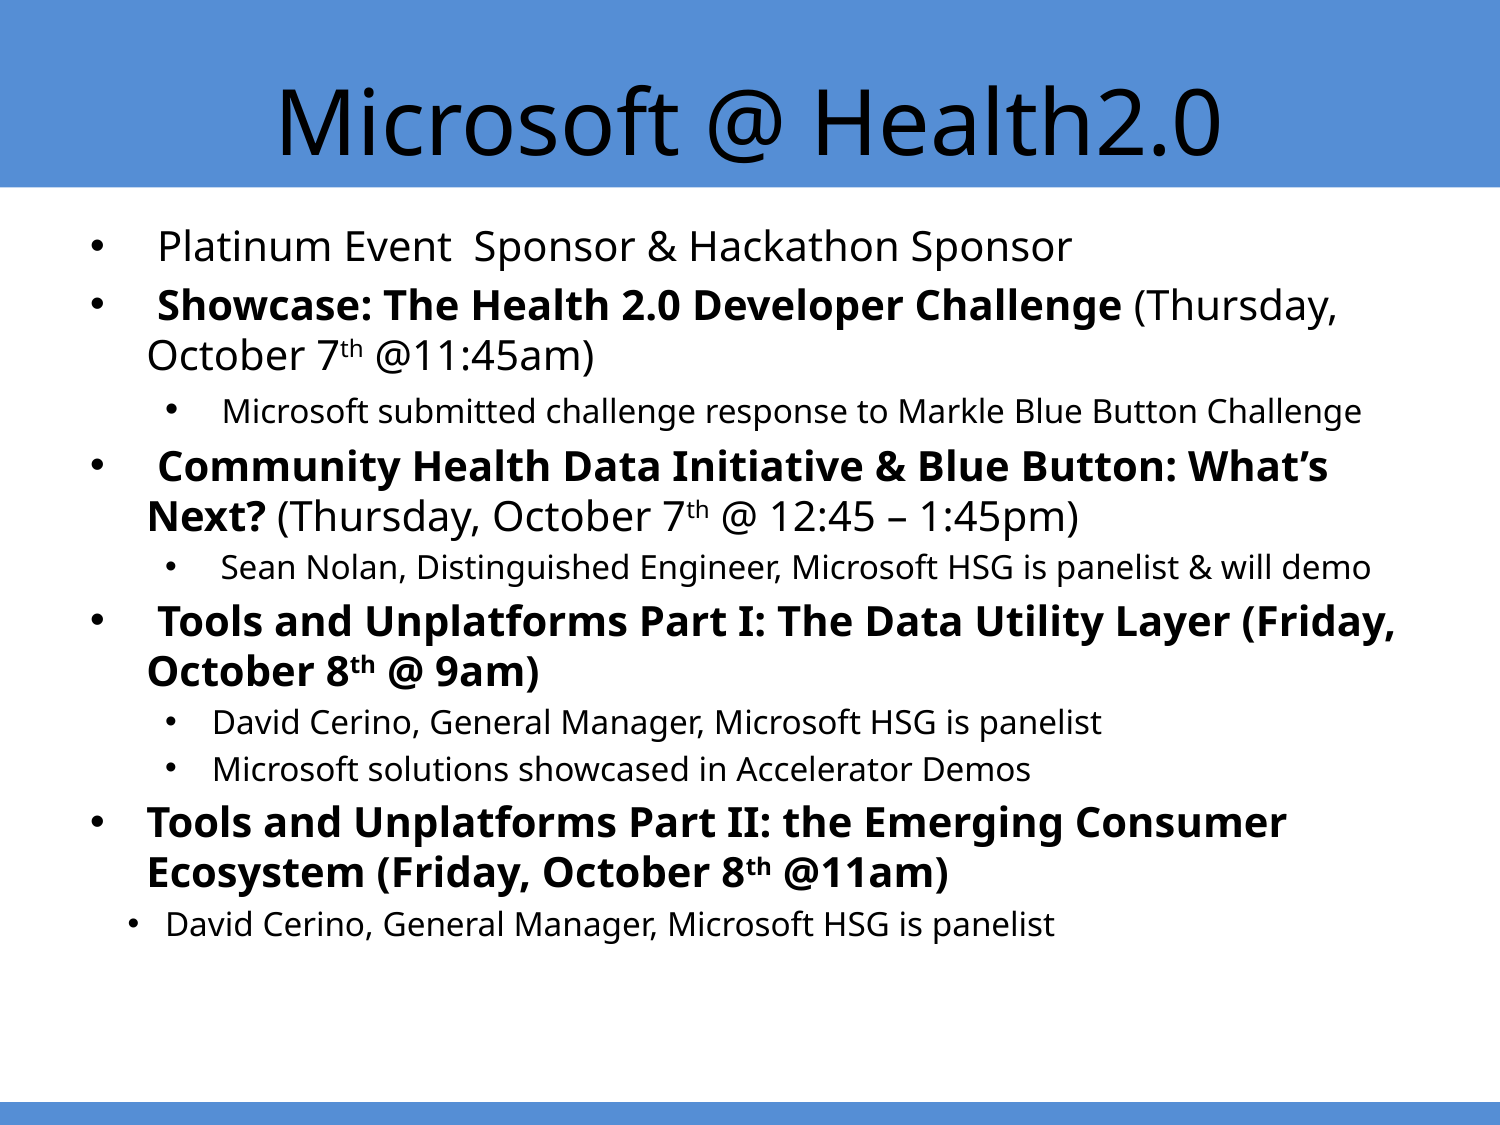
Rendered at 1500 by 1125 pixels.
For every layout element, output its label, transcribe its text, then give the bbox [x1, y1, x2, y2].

title Microsoft @ Health2.0 [75, 24, 1425, 212]
list Platinum Event Sponsor & Hackathon Sponsor Showcase: The Health 2.0 Developer Challenge (Thursday, October 7th @11:45am) Microsoft submitted challenge response to Markle Blue Button Challenge Community Health Data Initiative & Blue Button: What’s Next? (Thursday, October 7th @ 12:45 – 1:45pm) Sean Nolan, Distinguished Engineer, Microsoft HSG is panelist & will demo Tools and Unplatforms Part I: The Data Utility Layer (Friday, October 8th @ 9am) David Cerino, General Manager, Microsoft HSG is panelist Microsoft solutions showcased in Accelerator Demos Tools and Unplatforms Part II: the Emerging Consumer Ecosystem (Friday, October 8th @11am) David Cerino, General Manager, Microsoft HSG is panelist [75, 212, 1425, 1005]
